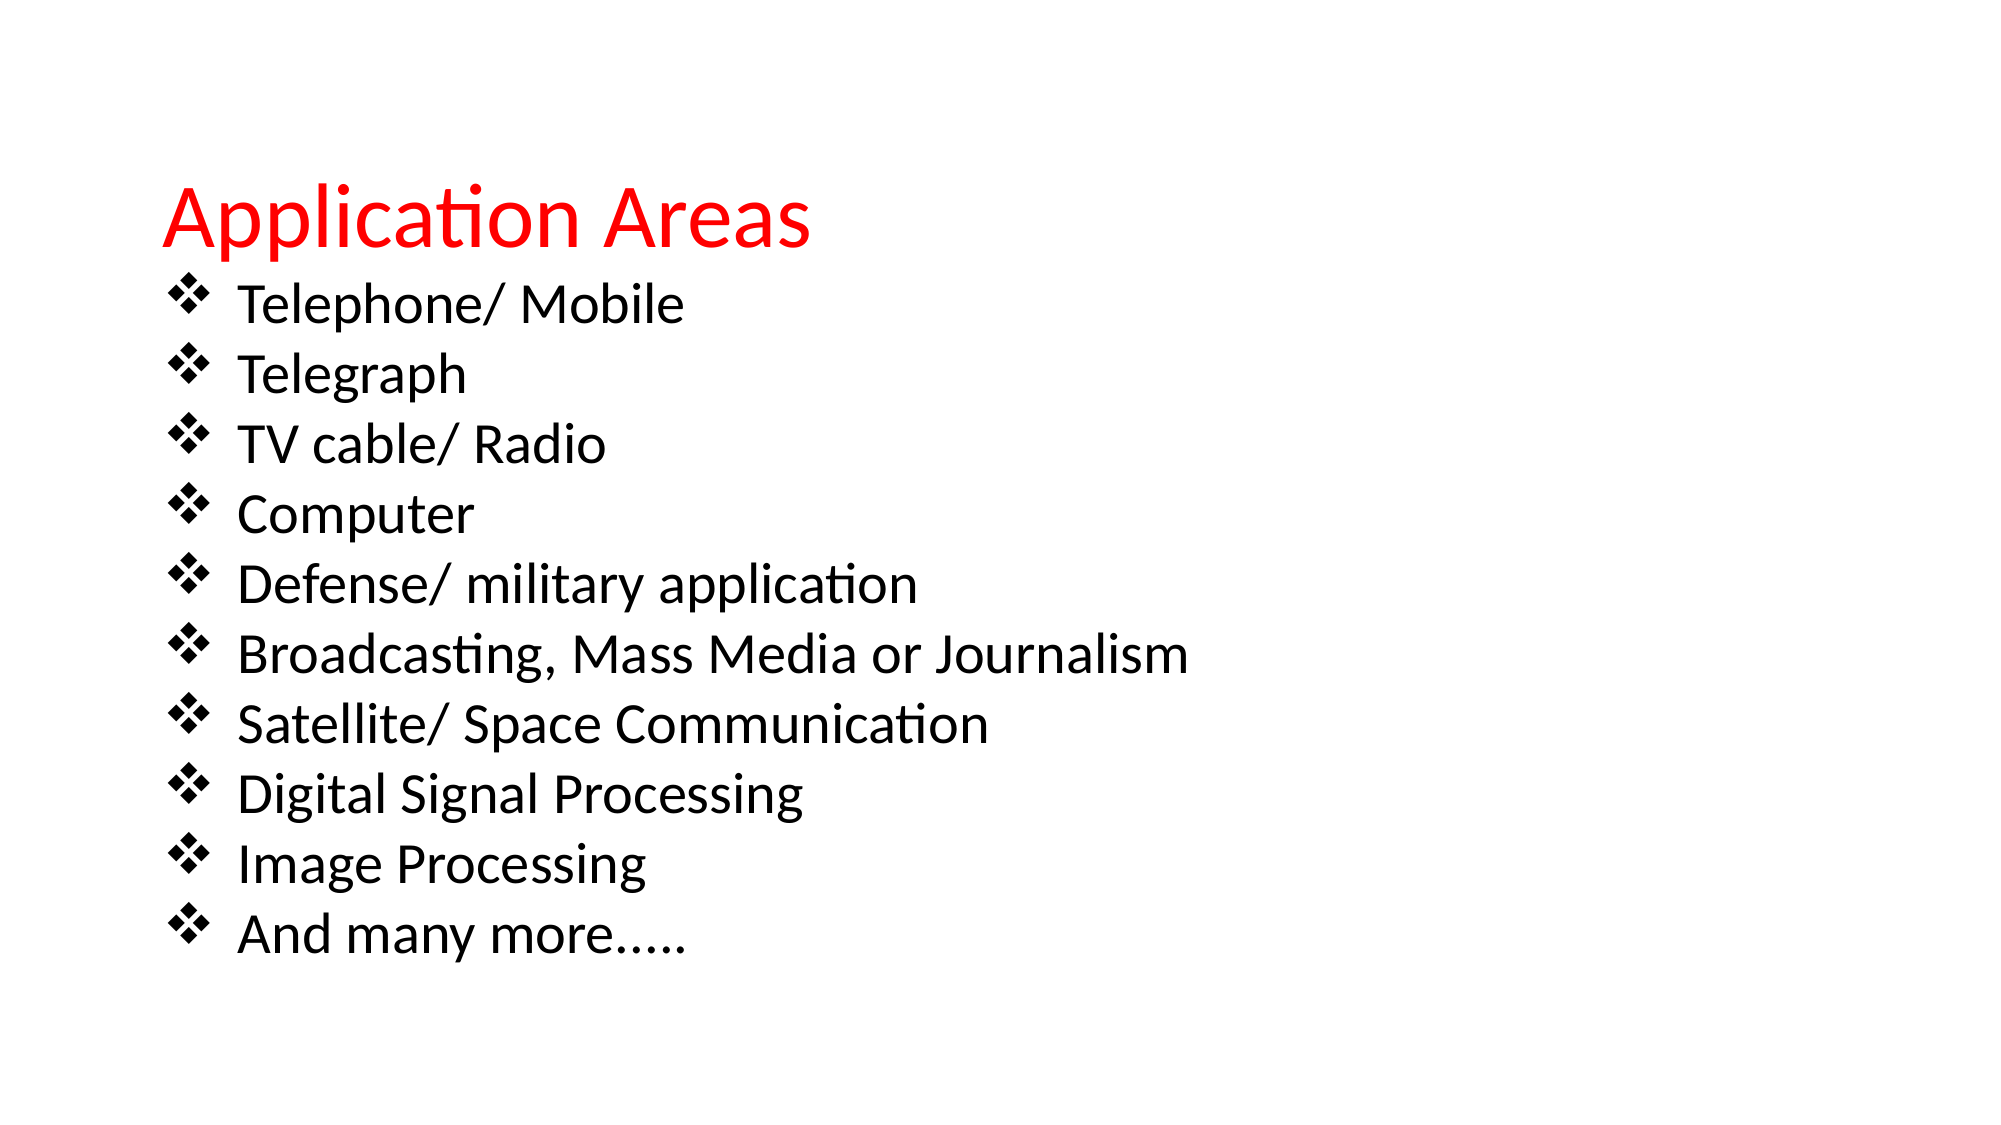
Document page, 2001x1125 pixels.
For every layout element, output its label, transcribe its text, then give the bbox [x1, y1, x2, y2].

text_box Application Areas Telephone/ Mobile Telegraph TV cable/ Radio Computer Defense/ military application Broadcasting, Mass Media or Journalism Satellite/ Space Communication Digital Signal Processing Image Processing And many more..... [148, 118, 1471, 973]
